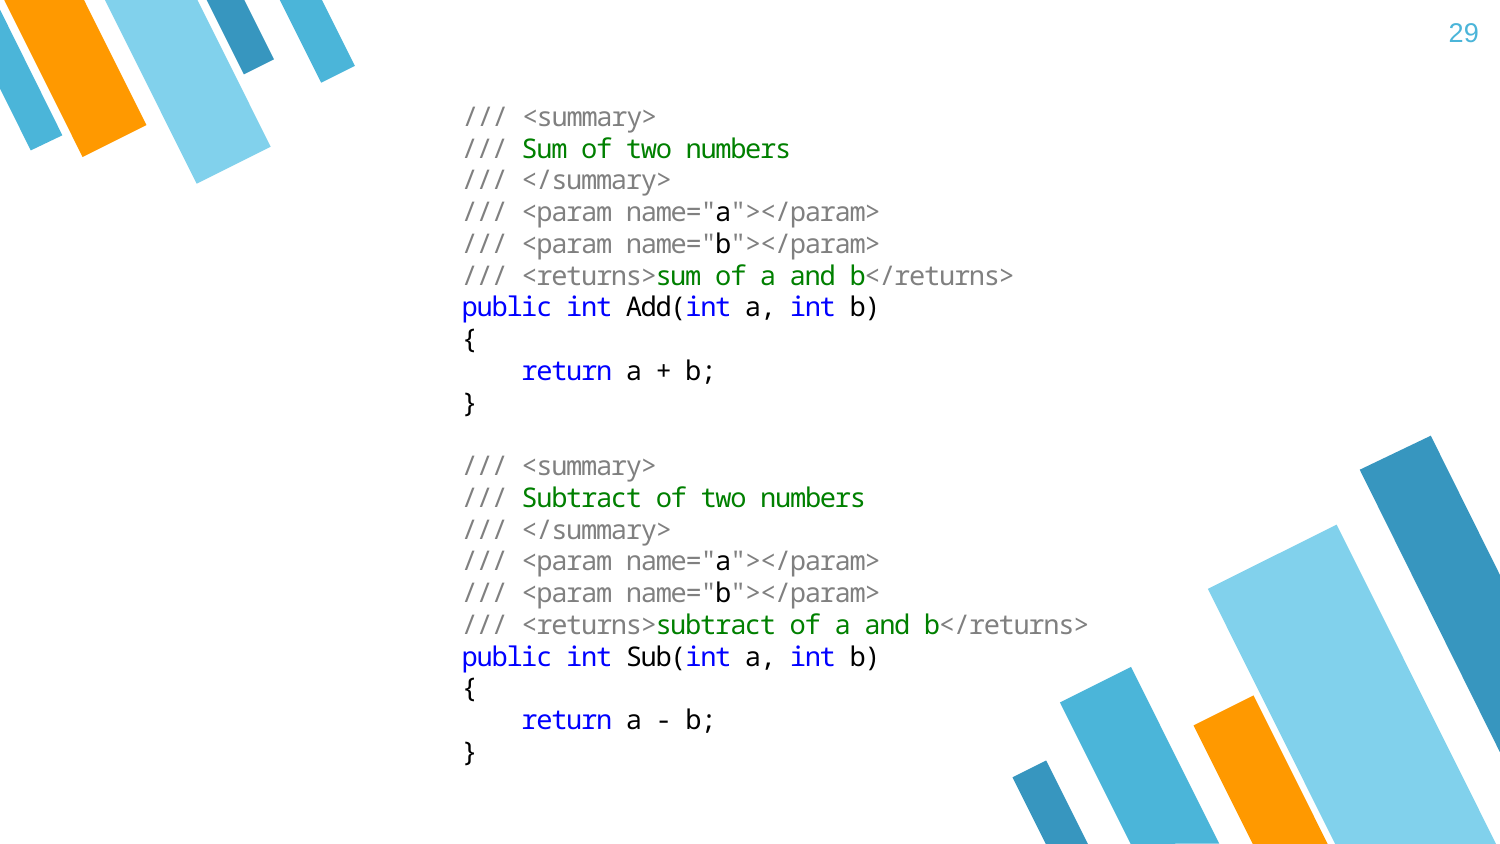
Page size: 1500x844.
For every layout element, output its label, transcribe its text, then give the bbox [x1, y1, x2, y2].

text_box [342, 101, 1190, 790]
slide_number 29 [1403, 0, 1494, 65]
